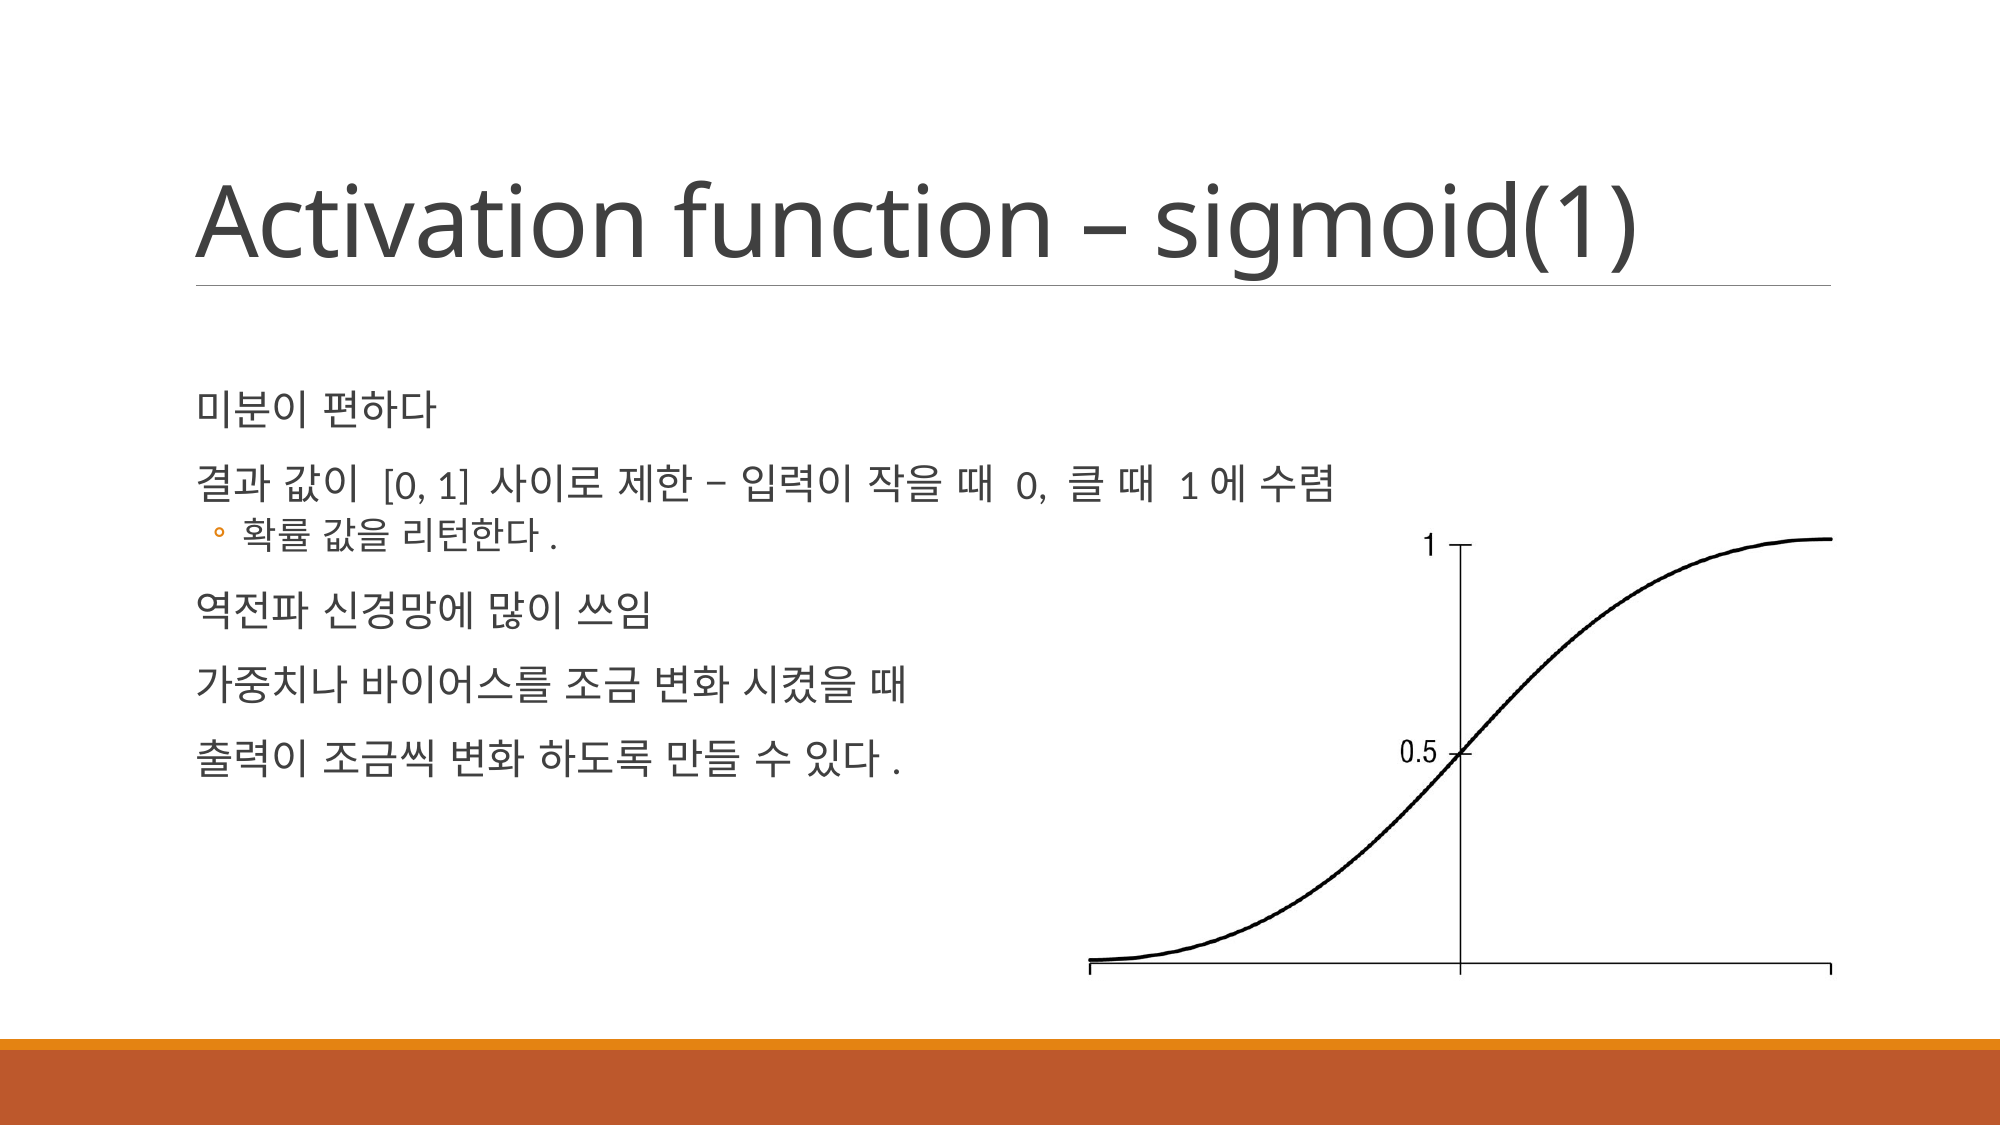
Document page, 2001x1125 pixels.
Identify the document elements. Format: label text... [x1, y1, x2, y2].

title Activation function – sigmoid(1) [180, 47, 1830, 285]
picture [1068, 527, 1843, 981]
